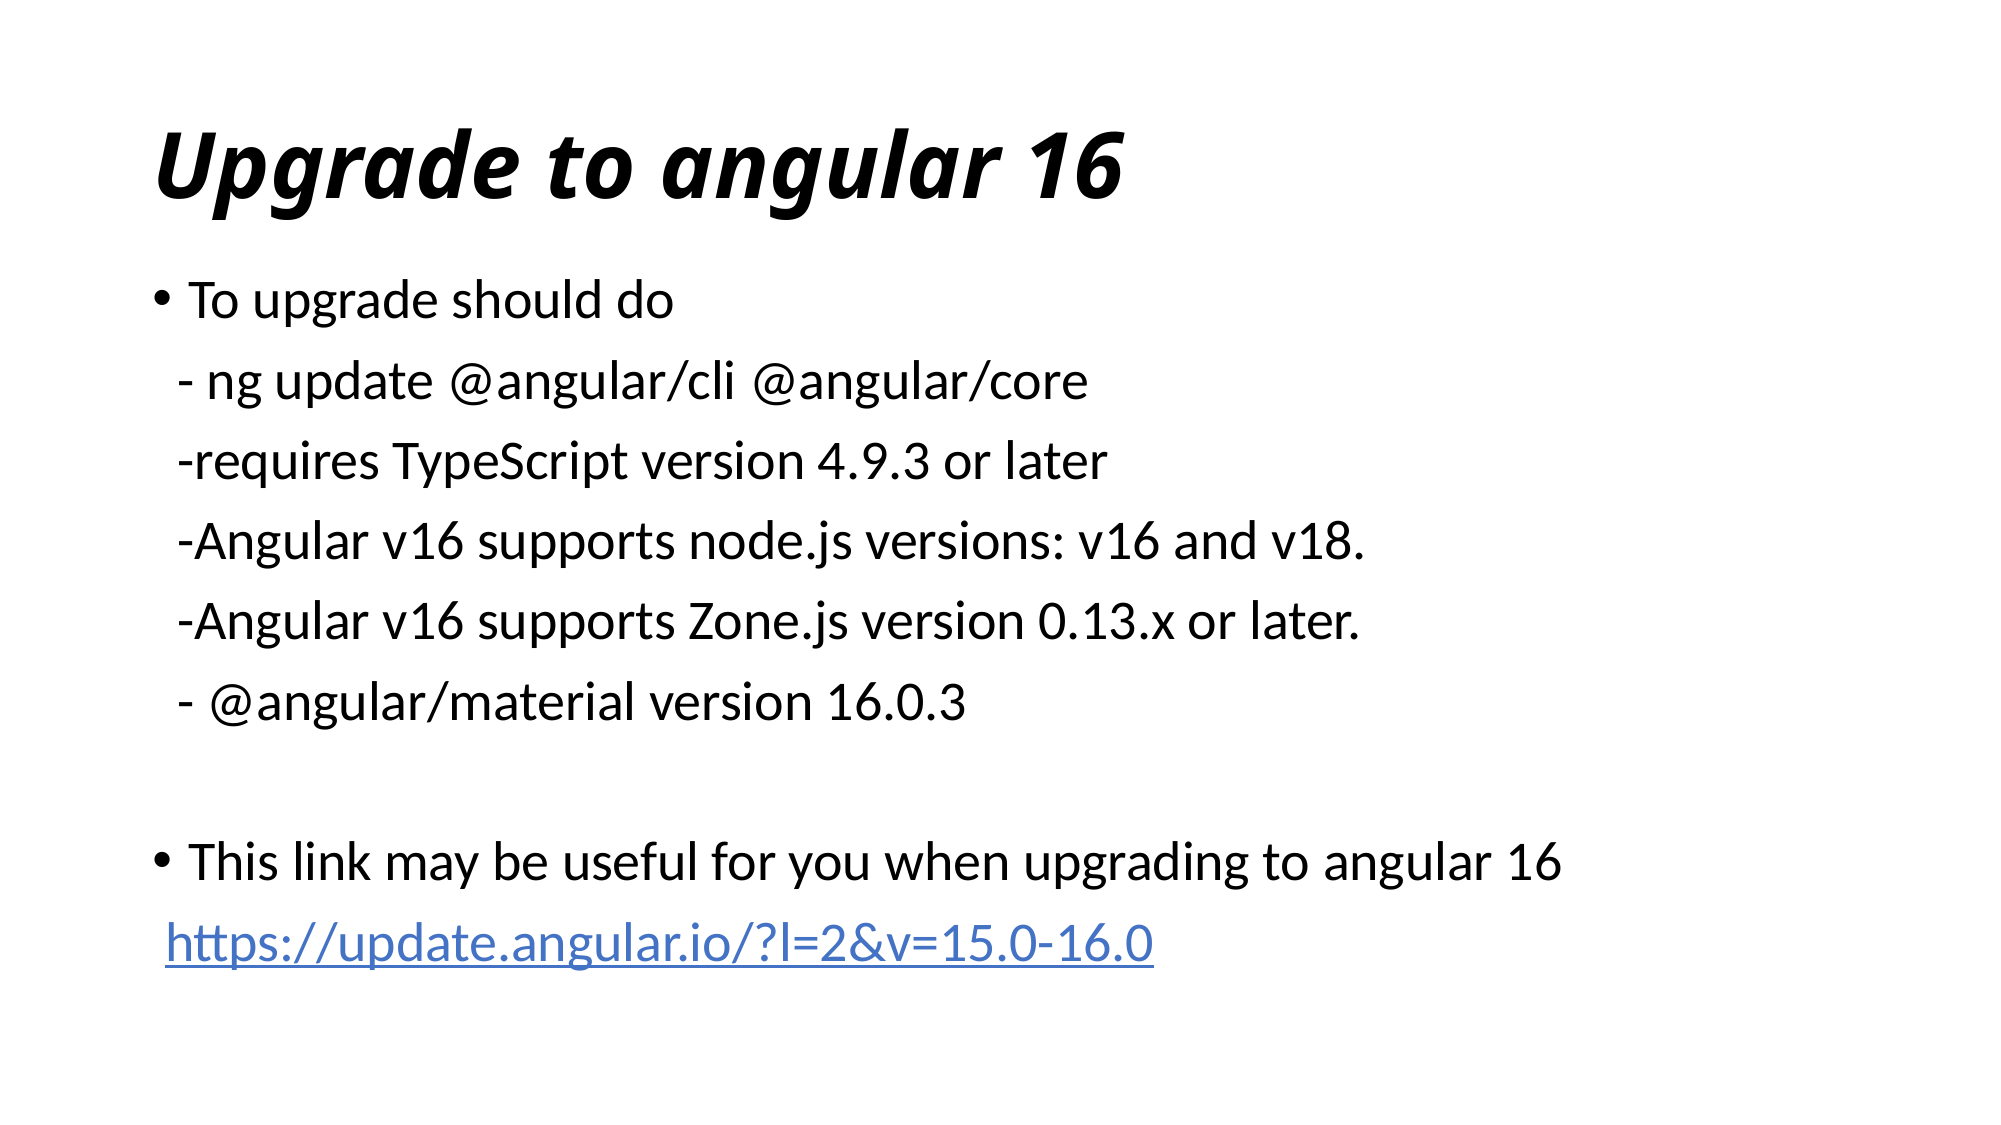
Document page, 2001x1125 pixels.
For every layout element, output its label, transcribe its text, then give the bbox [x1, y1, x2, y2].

list To upgrade should do - ng update @angular/cli @angular/core -requires TypeScript version 4.9.3 or later -Angular v16 supports node.js versions: v16 and v18. -Angular v16 supports Zone.js version 0.13.x or later. - @angular/material version 16.0.3 This link may be useful for you when upgrading to angular 16 https://update.angular.io/?l=2&v=15.0-16.0 [137, 263, 1863, 1066]
title Upgrade to angular 16 [137, 59, 1863, 263]
